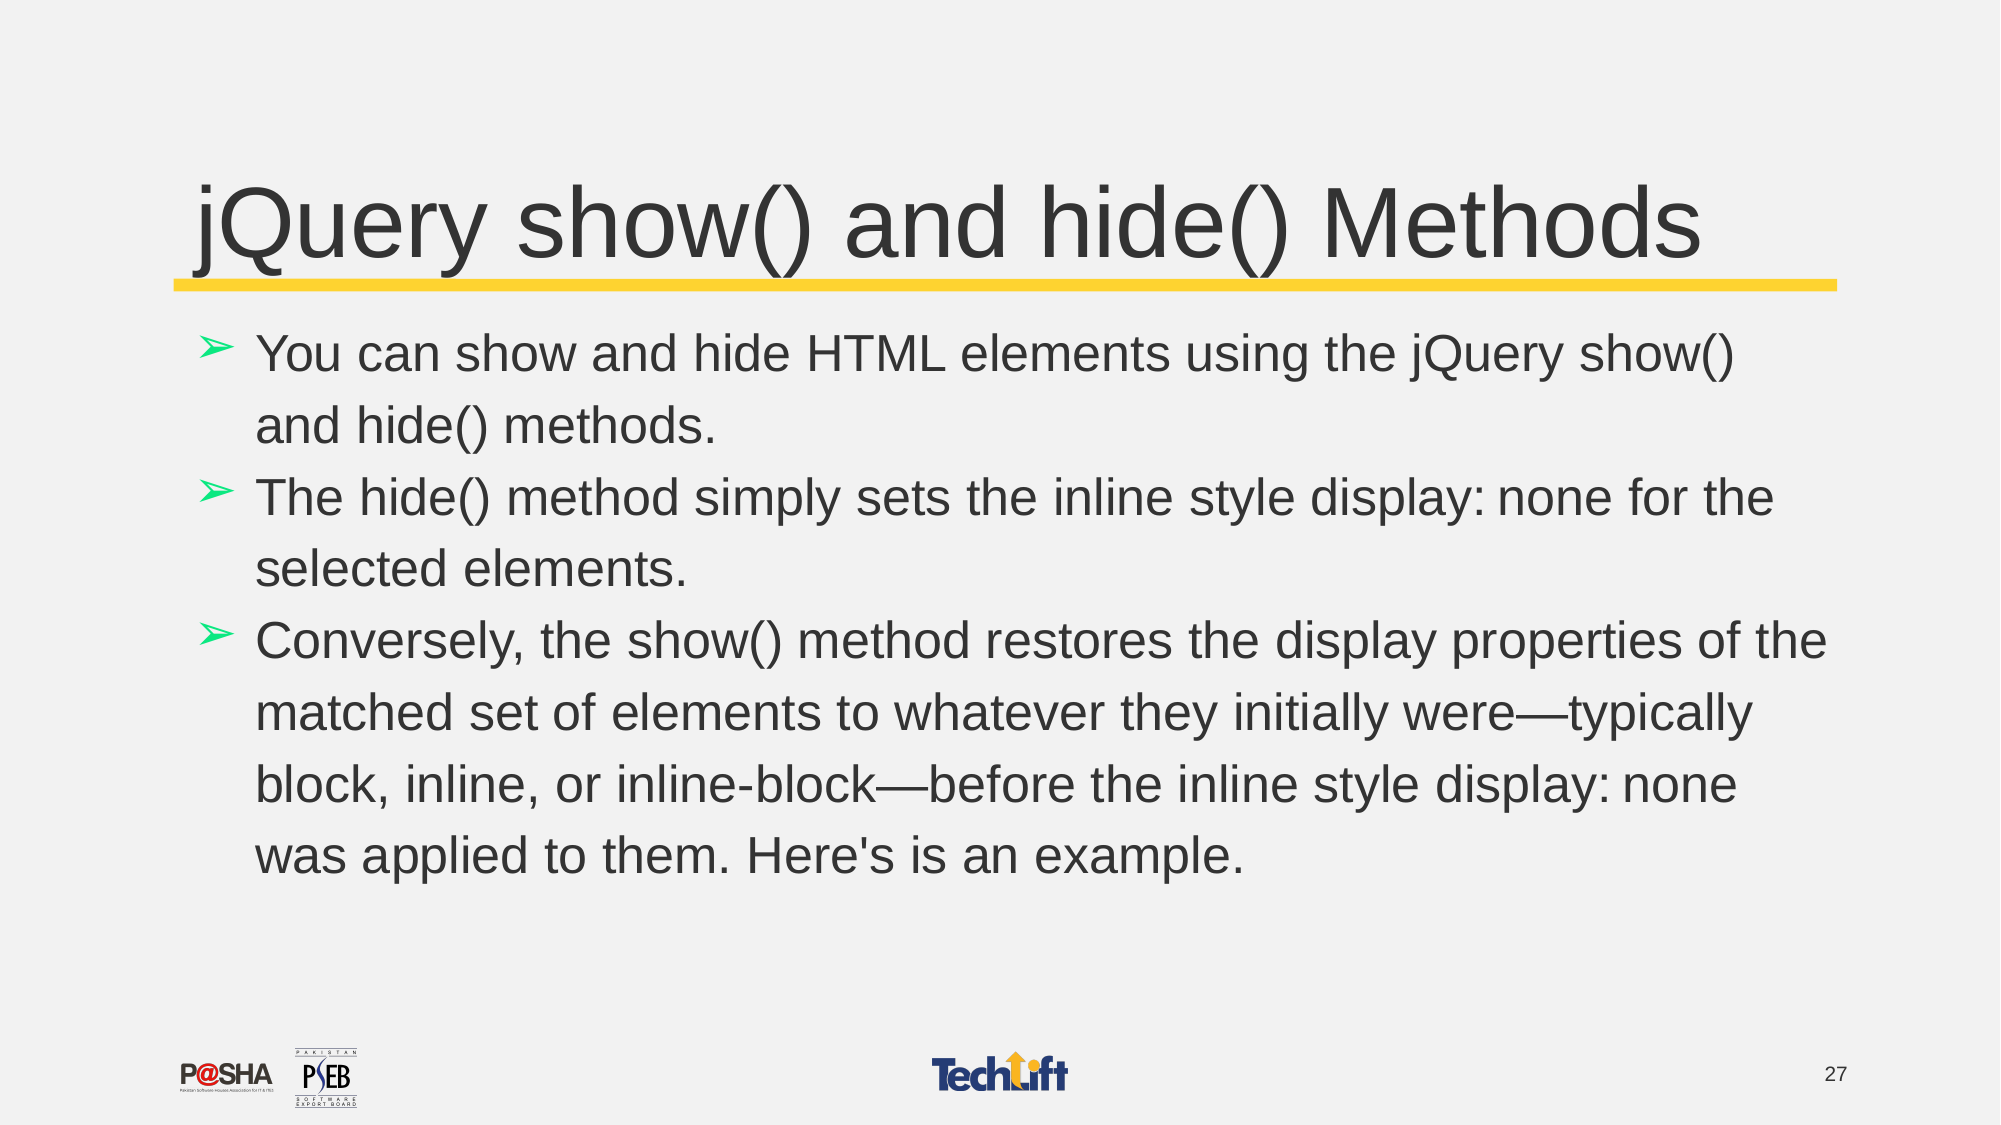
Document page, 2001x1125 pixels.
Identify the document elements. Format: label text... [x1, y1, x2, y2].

picture [180, 1063, 274, 1093]
list You can show and hide HTML elements using the jQuery show() and hide() methods. The hide() method simply sets the inline style display: none for the selected elements. Conversely, the show() method restores the display properties of the matched set of elements to whatever they initially were—typically block, inline, or inline-block—before the inline style display: none was applied to them. Here's is an example. [180, 302, 1830, 1014]
picture [932, 1051, 1068, 1091]
picture [295, 1048, 357, 1108]
title jQuery show() and hide() Methods [180, 47, 1830, 285]
slide_number ‹#› [1412, 1042, 1863, 1103]
